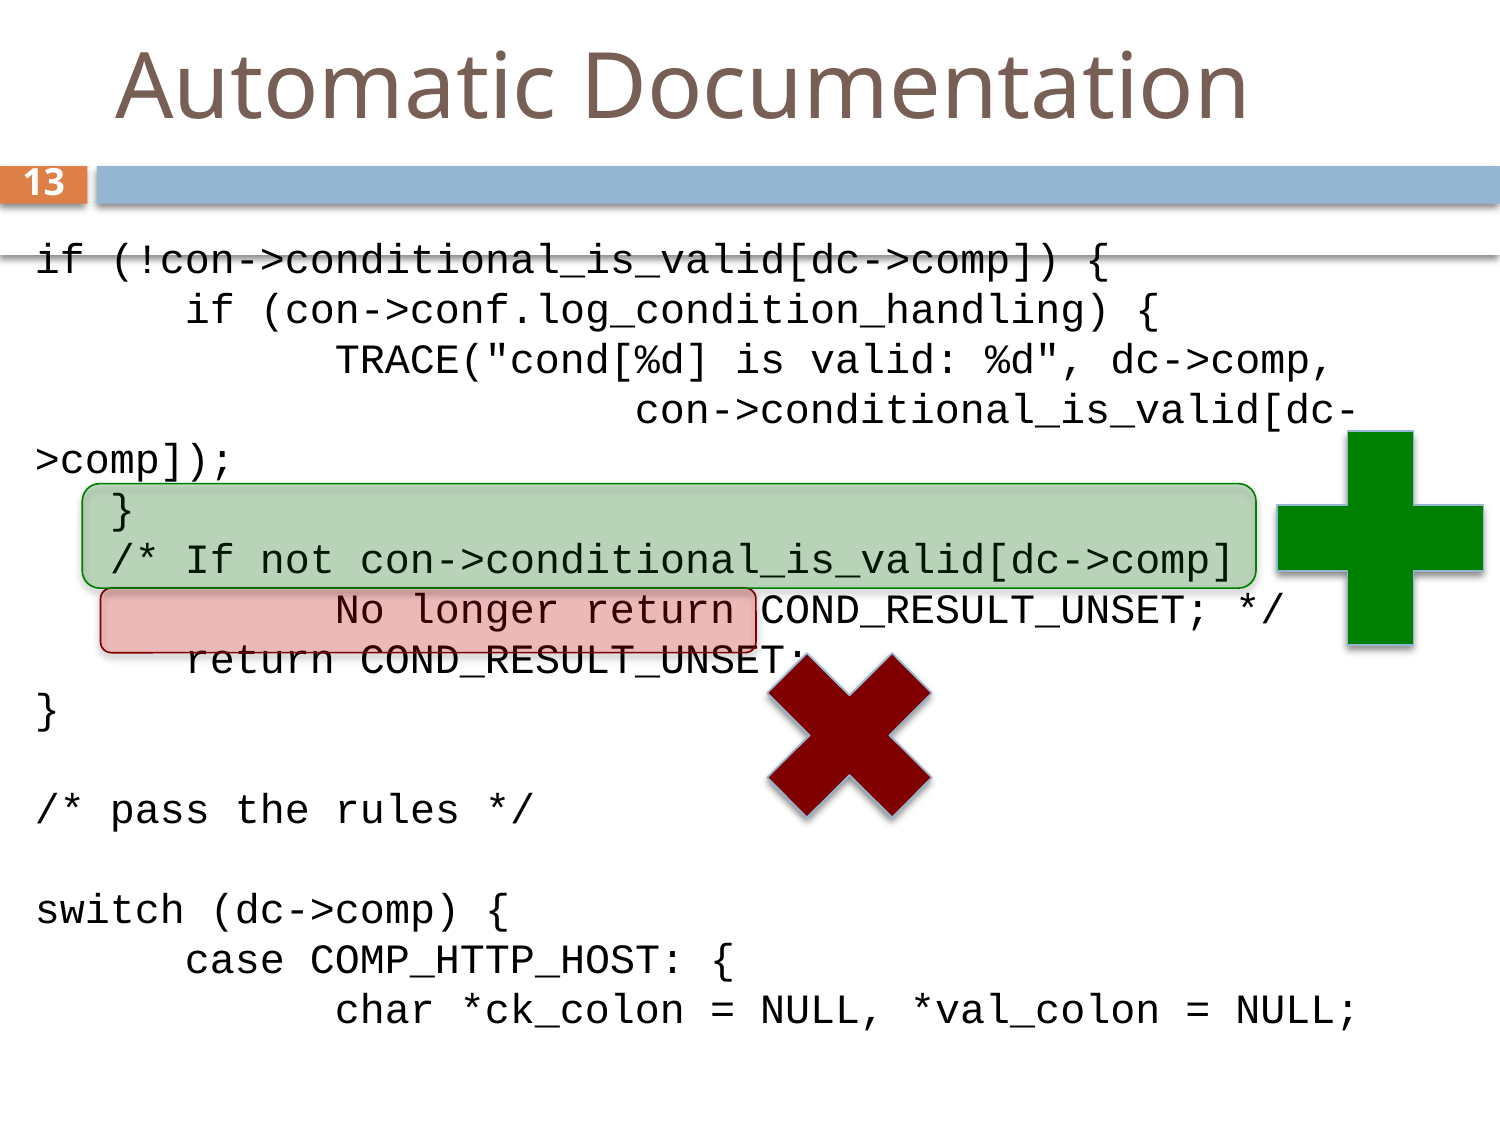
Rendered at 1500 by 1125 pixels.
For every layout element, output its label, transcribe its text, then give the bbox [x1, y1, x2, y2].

text_box [81, 482, 1257, 589]
slide_number 13 [0, 163, 88, 204]
text_box [1276, 430, 1484, 646]
text_box [766, 652, 933, 819]
text_box if (!con->conditional_is_valid[dc->comp]) { if (con->conf.log_condition_handling) { TRACE("cond[%d] is valid: %d", dc->comp, con->conditional_is_valid[dc->comp]); } /* If not con->conditional_is_valid[dc->comp] No longer return COND_RESULT_UNSET; */ return COND_RESULT_UNSET; } /* pass the rules */ switch (dc->comp) { case COMP_HTTP_HOST: { char *ck_colon = NULL, *val_colon = NULL; [20, 224, 1477, 1040]
title Automatic Documentation [100, 12, 1438, 151]
text_box [99, 598, 757, 654]
